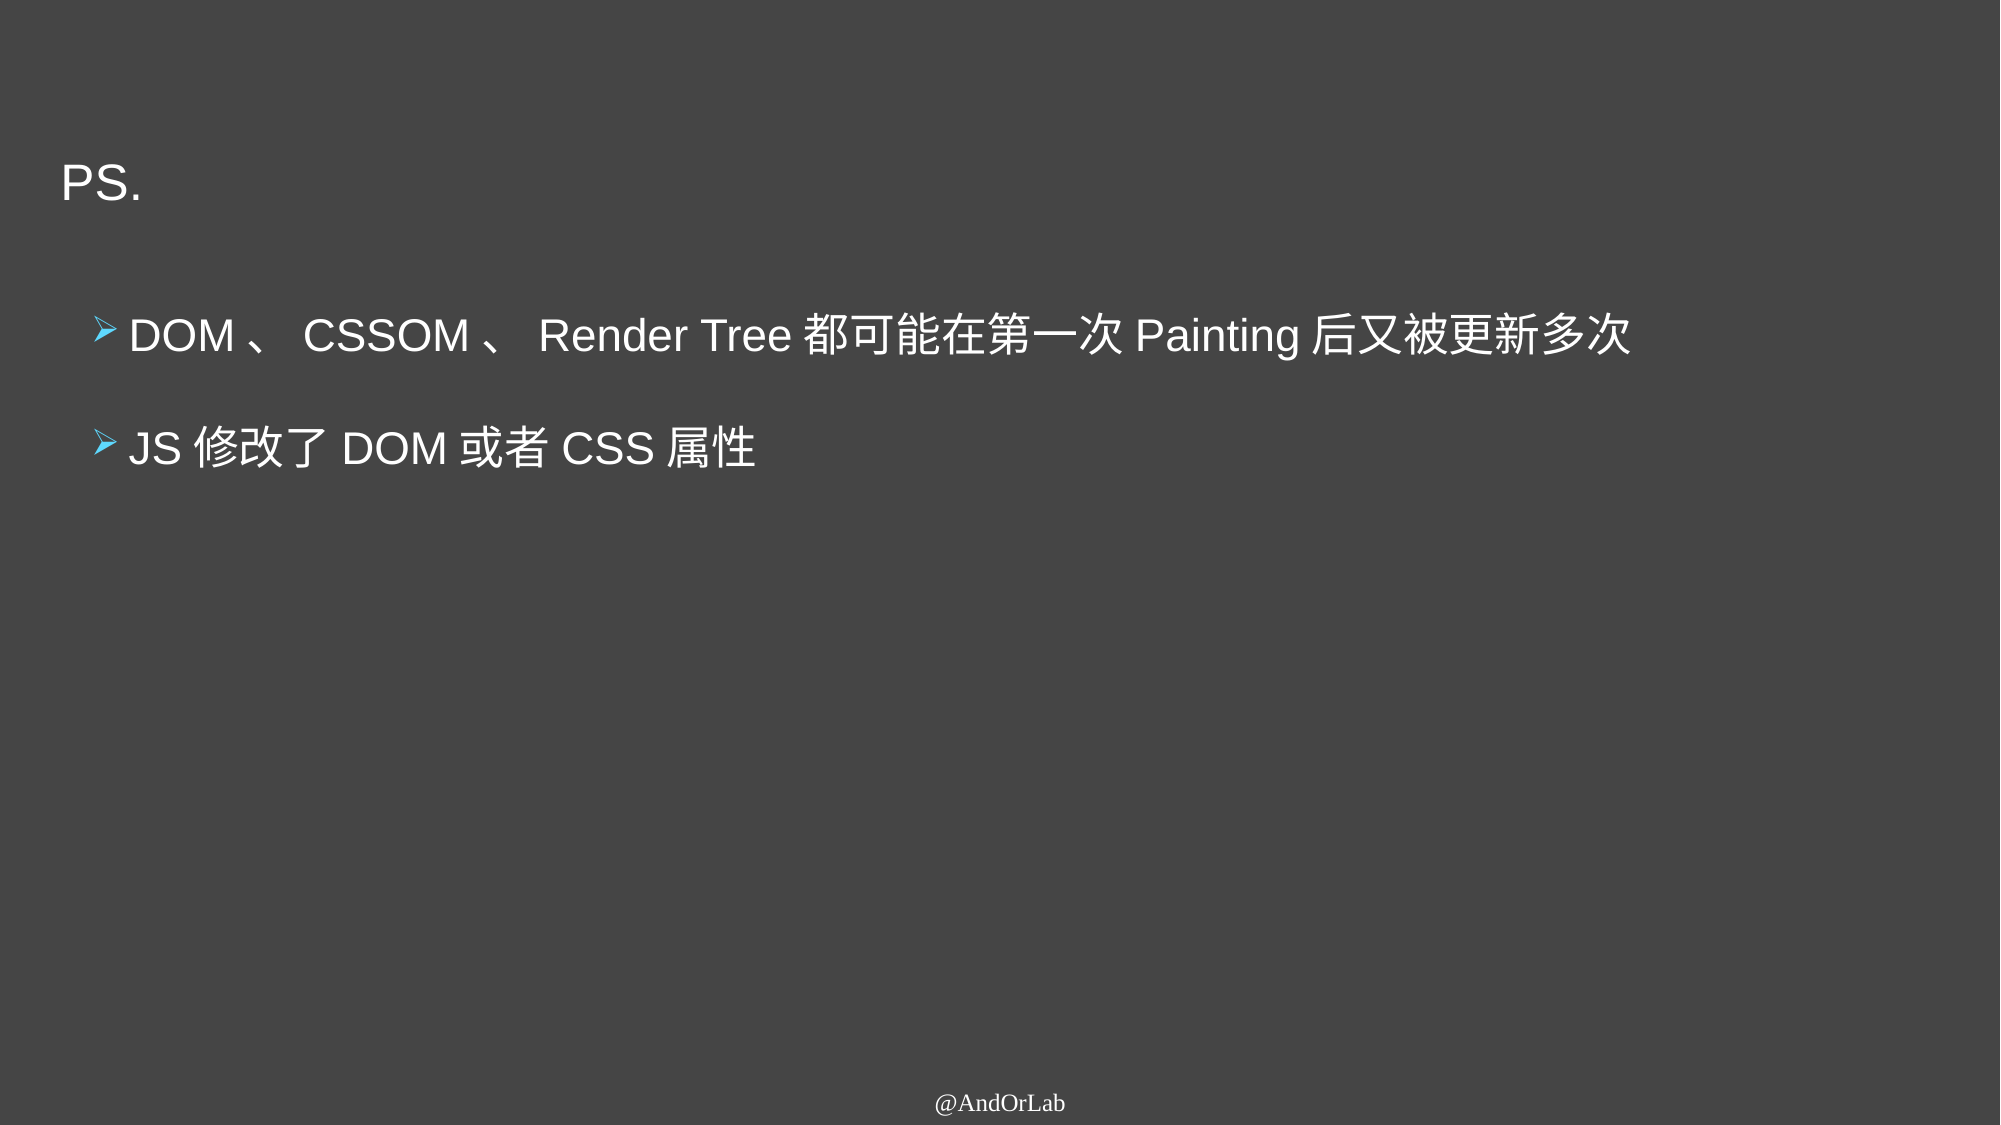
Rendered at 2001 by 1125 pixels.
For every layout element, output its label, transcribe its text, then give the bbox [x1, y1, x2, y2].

list PS. [45, 149, 1293, 220]
list DOM、CSSOM、Render Tree都可能在第一次Painting后又被更新多次 JS修改了DOM或者CSS属性 [76, 242, 1919, 1070]
footer @AndOrLab [662, 1079, 1338, 1124]
